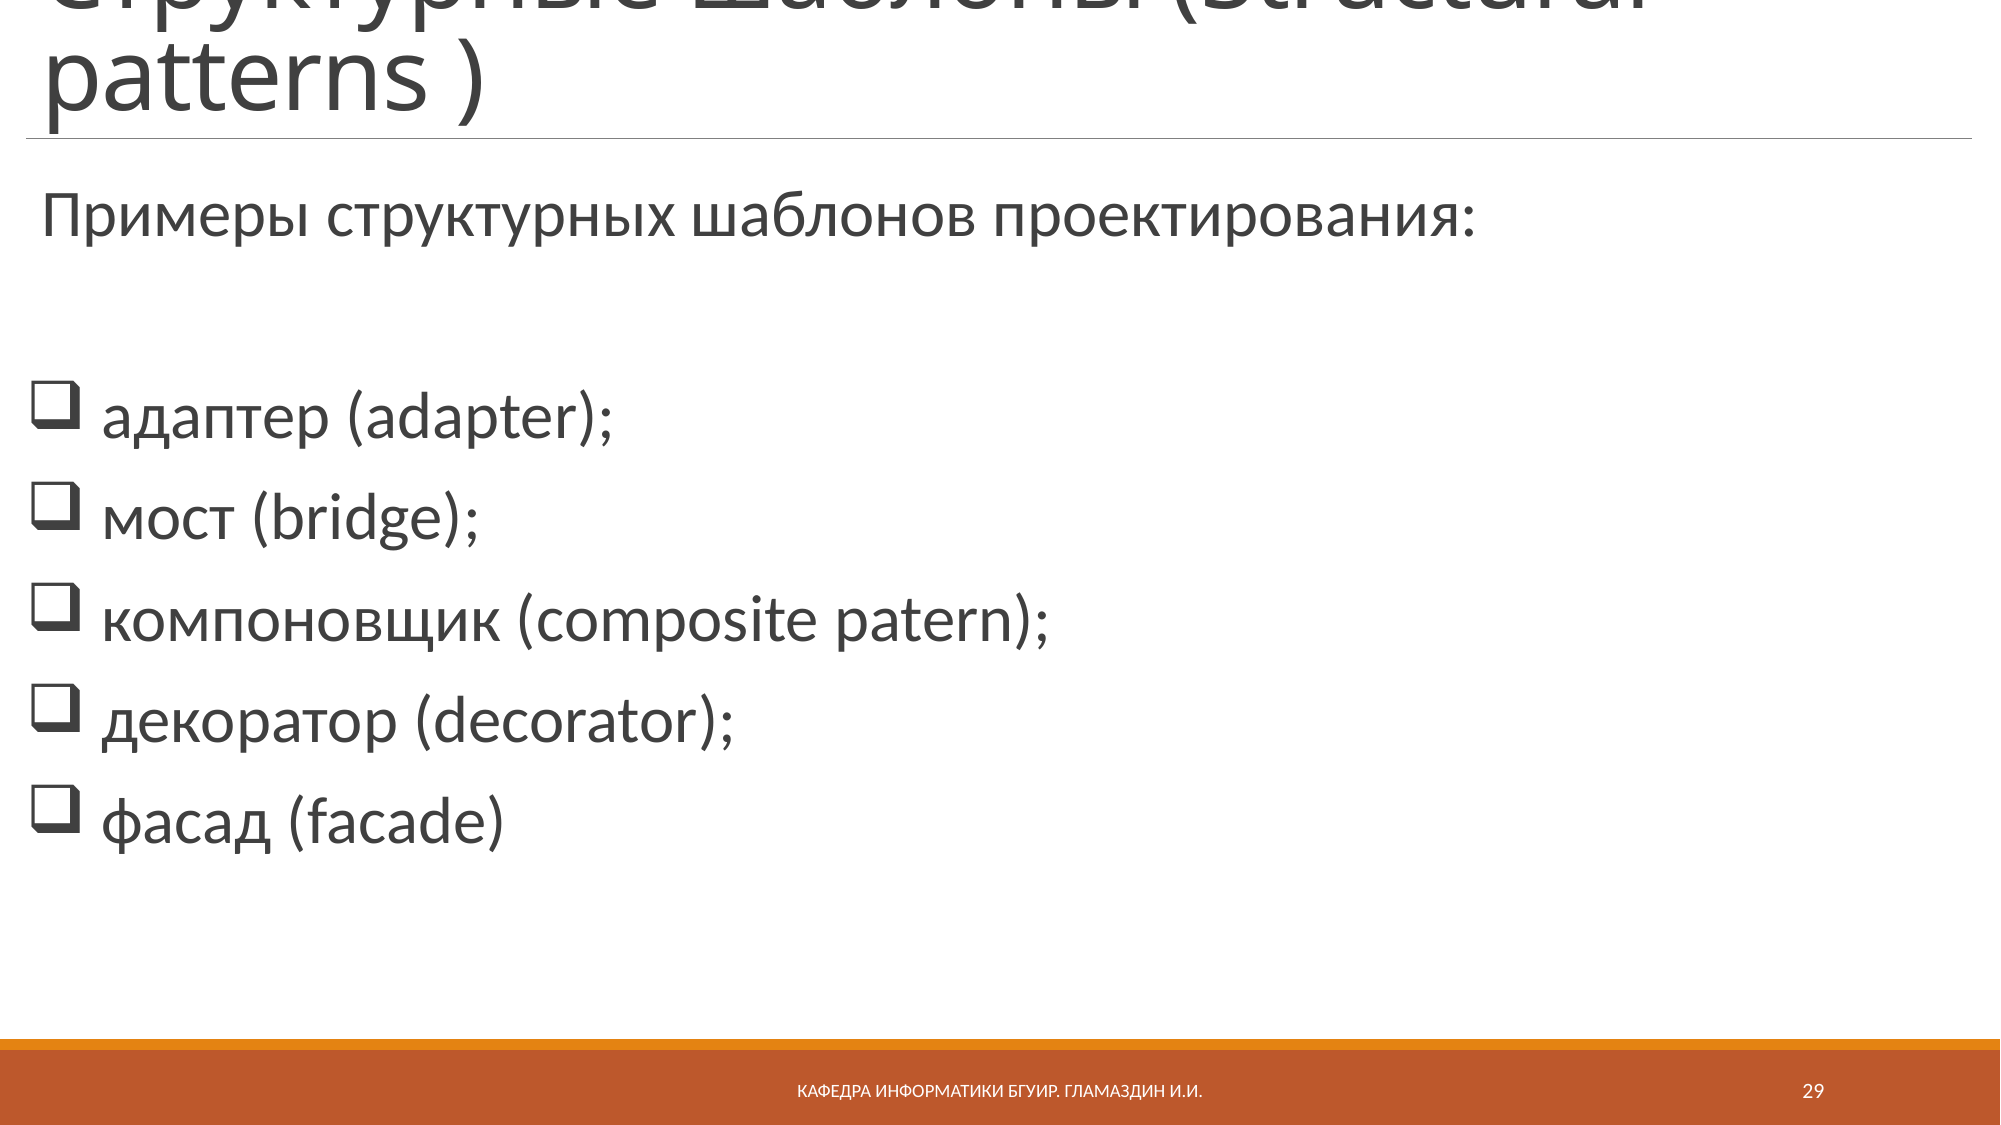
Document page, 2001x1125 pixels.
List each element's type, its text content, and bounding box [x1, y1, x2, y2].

list Примеры структурных шаблонов проектирования: адаптер (adapter); мост (bridge); компоновщик (composite patern); декоратор (decorator); фасад (facade) [25, 171, 1972, 1034]
title Структурные шаблоны (Structural patterns ) [25, 14, 1972, 139]
slide_number 29 [1624, 1059, 1840, 1120]
footer Кафедра информатики бгуир. Гламаздин И.и. [604, 1059, 1396, 1120]
